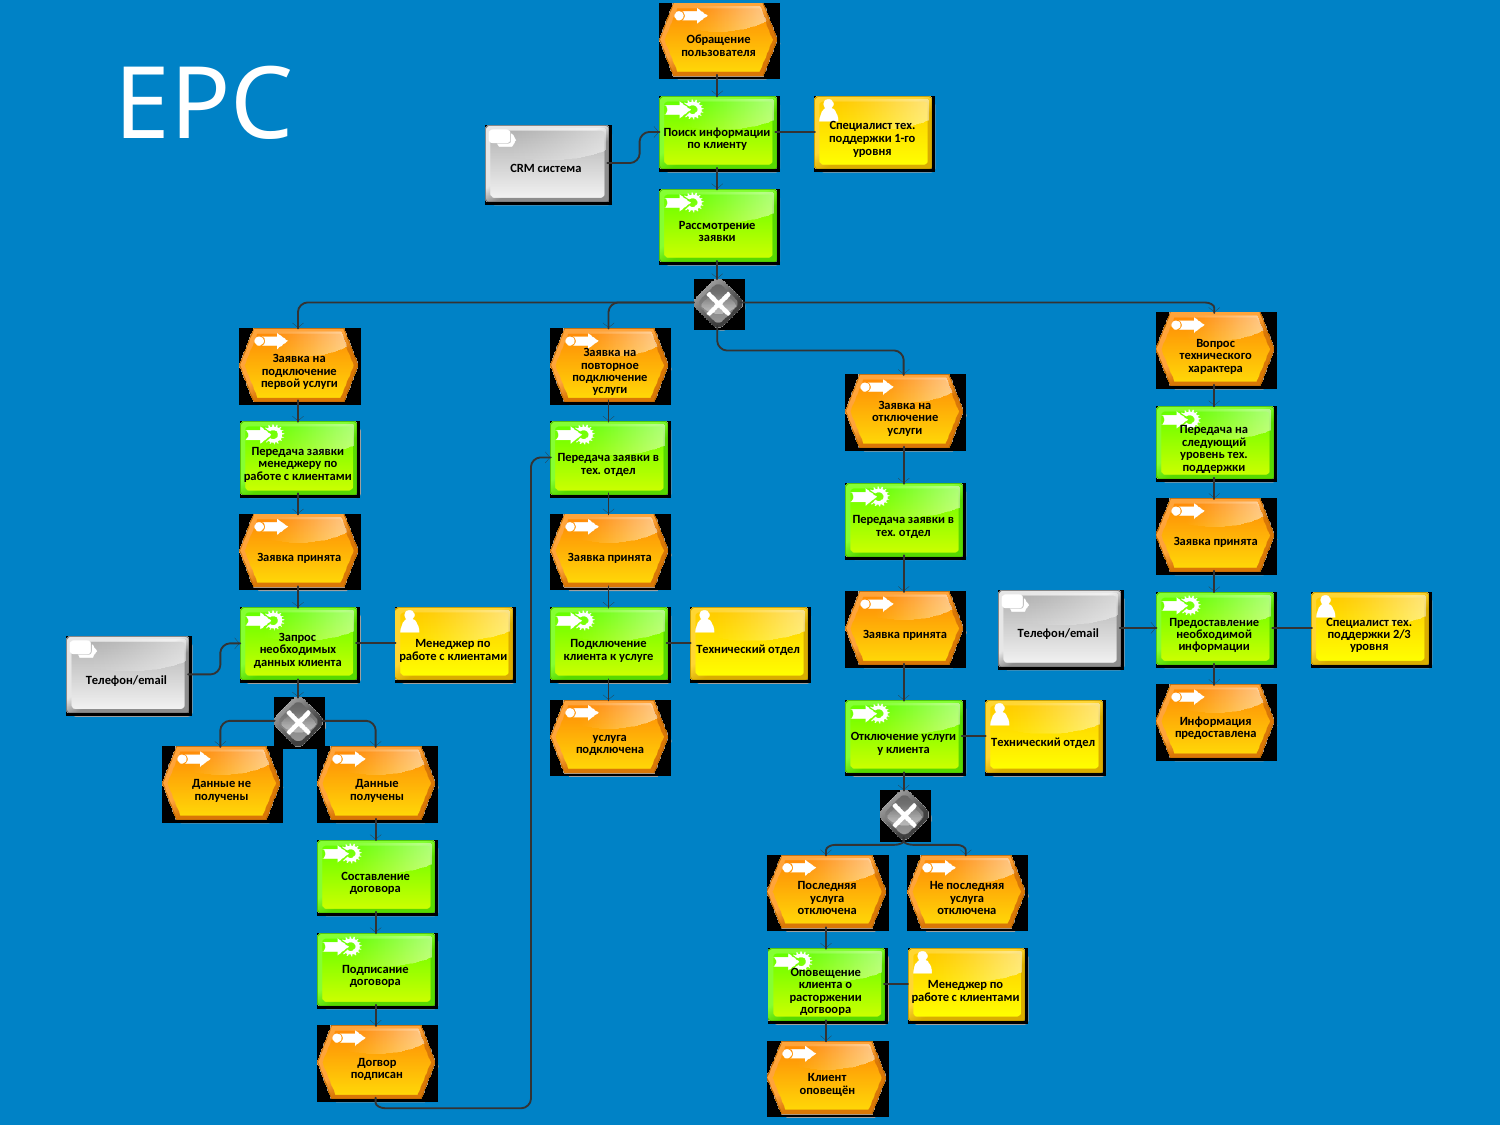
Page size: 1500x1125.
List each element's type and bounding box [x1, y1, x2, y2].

picture [240, 329, 360, 405]
picture [180, 67, 225, 137]
picture [1157, 499, 1276, 575]
picture [551, 608, 671, 683]
picture [67, 637, 210, 716]
picture [1157, 312, 1276, 389]
picture [908, 856, 1028, 931]
picture [229, 608, 360, 683]
picture [846, 484, 966, 560]
picture [318, 1026, 438, 1102]
picture [1157, 593, 1277, 668]
picture [551, 701, 671, 776]
picture [815, 97, 935, 172]
picture [551, 312, 671, 405]
picture [986, 701, 1106, 776]
picture [551, 515, 671, 591]
picture [124, 67, 163, 137]
picture [909, 949, 1028, 1024]
picture [1312, 593, 1432, 668]
picture [881, 791, 931, 844]
picture [768, 856, 888, 931]
picture [846, 592, 966, 668]
picture [660, 4, 779, 79]
picture [318, 841, 438, 916]
picture [540, 422, 671, 498]
picture [846, 701, 966, 776]
picture [240, 515, 360, 591]
picture [660, 97, 780, 172]
picture [241, 422, 360, 498]
picture [1157, 685, 1276, 761]
picture [660, 190, 780, 265]
picture [237, 66, 289, 138]
picture [396, 608, 516, 683]
picture [307, 280, 1206, 330]
picture [691, 608, 811, 683]
picture [846, 359, 966, 451]
picture [768, 1042, 888, 1117]
picture [999, 591, 1124, 670]
picture [318, 934, 438, 1009]
picture [163, 698, 438, 823]
picture [486, 126, 612, 205]
picture [1157, 407, 1277, 482]
picture [769, 949, 888, 1024]
